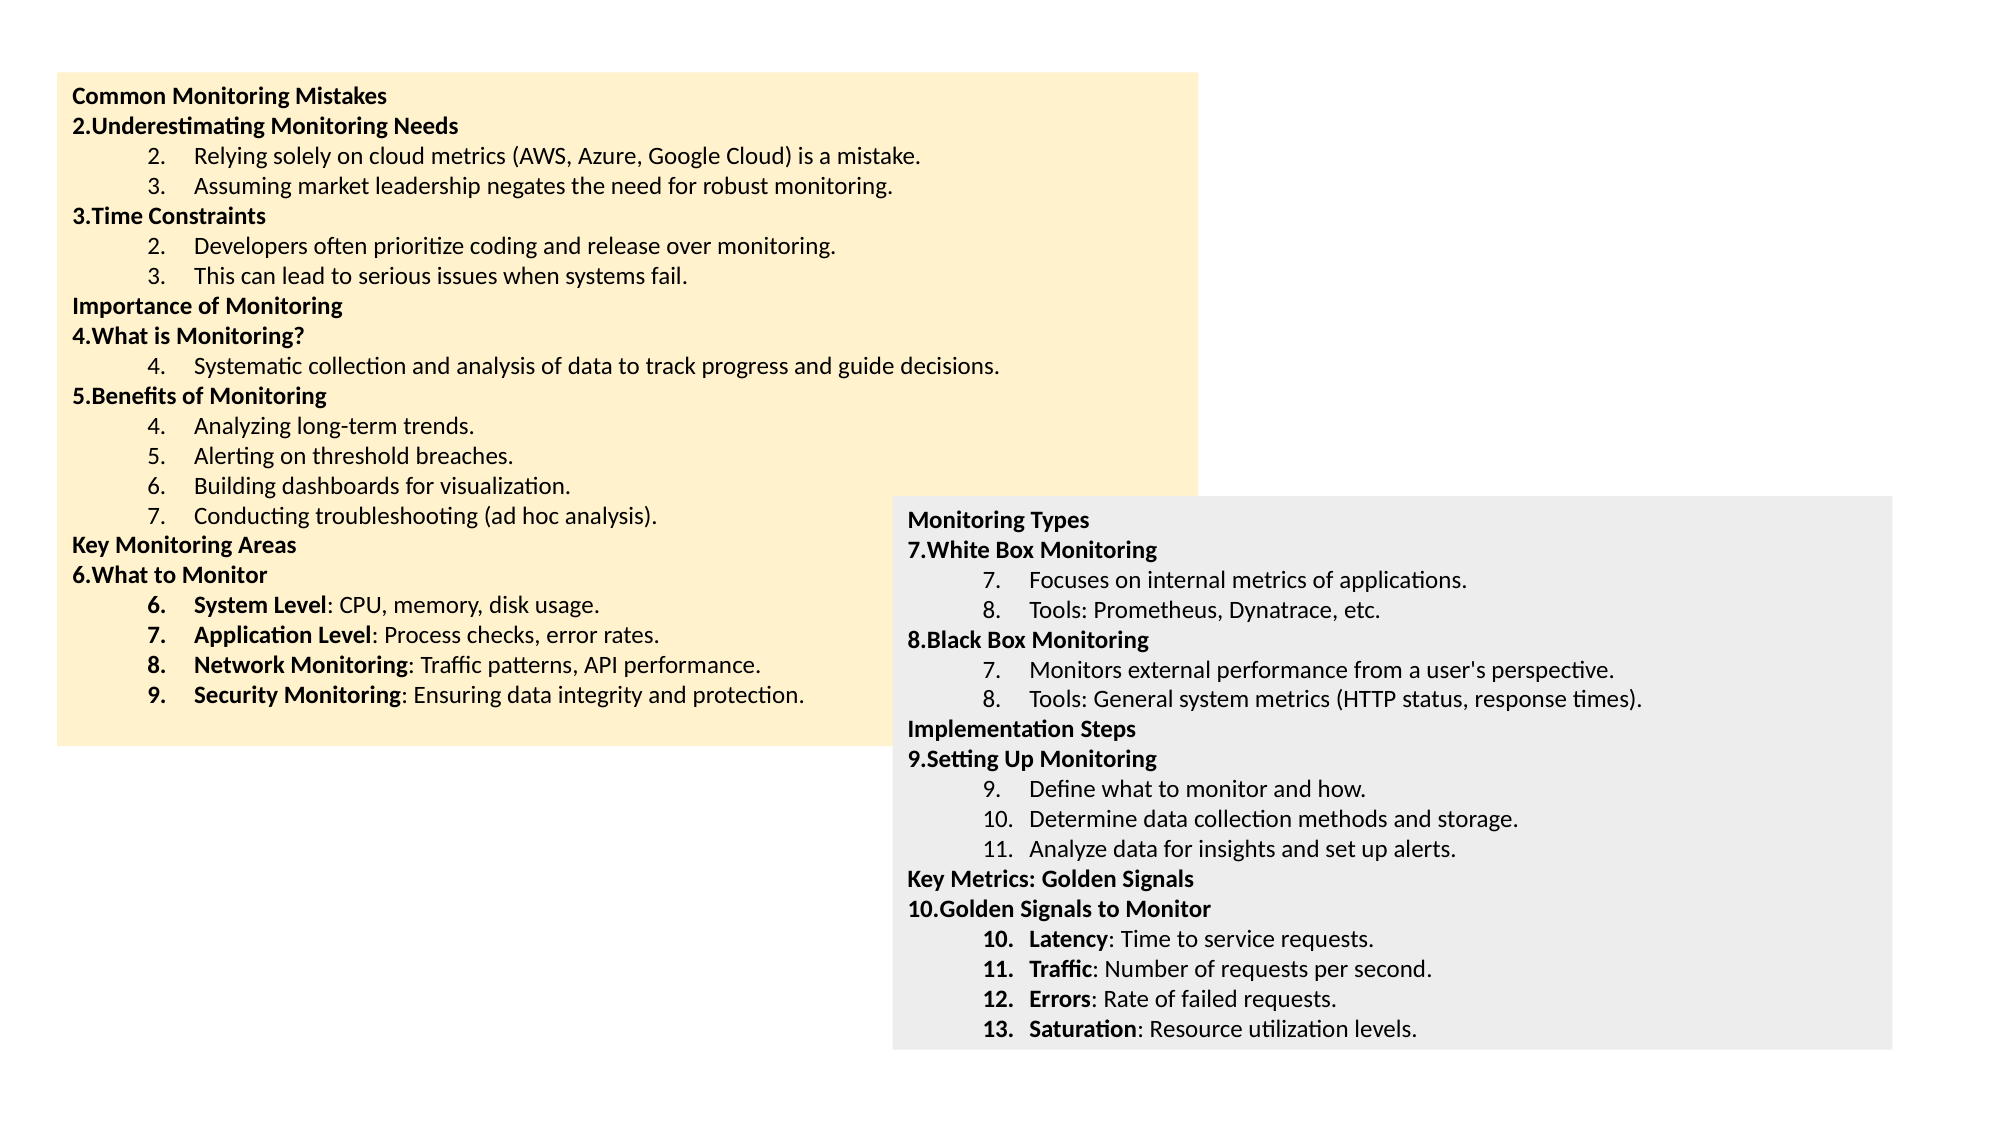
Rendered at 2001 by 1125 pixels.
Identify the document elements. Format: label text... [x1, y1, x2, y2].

text_box Common Monitoring Mistakes Underestimating Monitoring Needs Relying solely on cloud metrics (AWS, Azure, Google Cloud) is a mistake. Assuming market leadership negates the need for robust monitoring. Time Constraints Developers often prioritize coding and release over monitoring. This can lead to serious issues when systems fail. Importance of Monitoring What is Monitoring? Systematic collection and analysis of data to track progress and guide decisions. Benefits of Monitoring Analyzing long-term trends. Alerting on threshold breaches. Building dashboards for visualization. Conducting troubleshooting (ad hoc analysis). Key Monitoring Areas What to Monitor System Level: CPU, memory, disk usage. Application Level: Process checks, error rates. Network Monitoring: Traffic patterns, API performance. Security Monitoring: Ensuring data integrity and protection. [57, 72, 1199, 747]
text_box Monitoring Types White Box Monitoring Focuses on internal metrics of applications. Tools: Prometheus, Dynatrace, etc. Black Box Monitoring Monitors external performance from a user's perspective. Tools: General system metrics (HTTP status, response times). Implementation Steps Setting Up Monitoring Define what to monitor and how. Determine data collection methods and storage. Analyze data for insights and set up alerts. Key Metrics: Golden Signals Golden Signals to Monitor Latency: Time to service requests. Traffic: Number of requests per second. Errors: Rate of failed requests. Saturation: Resource utilization levels. [892, 496, 1893, 1050]
